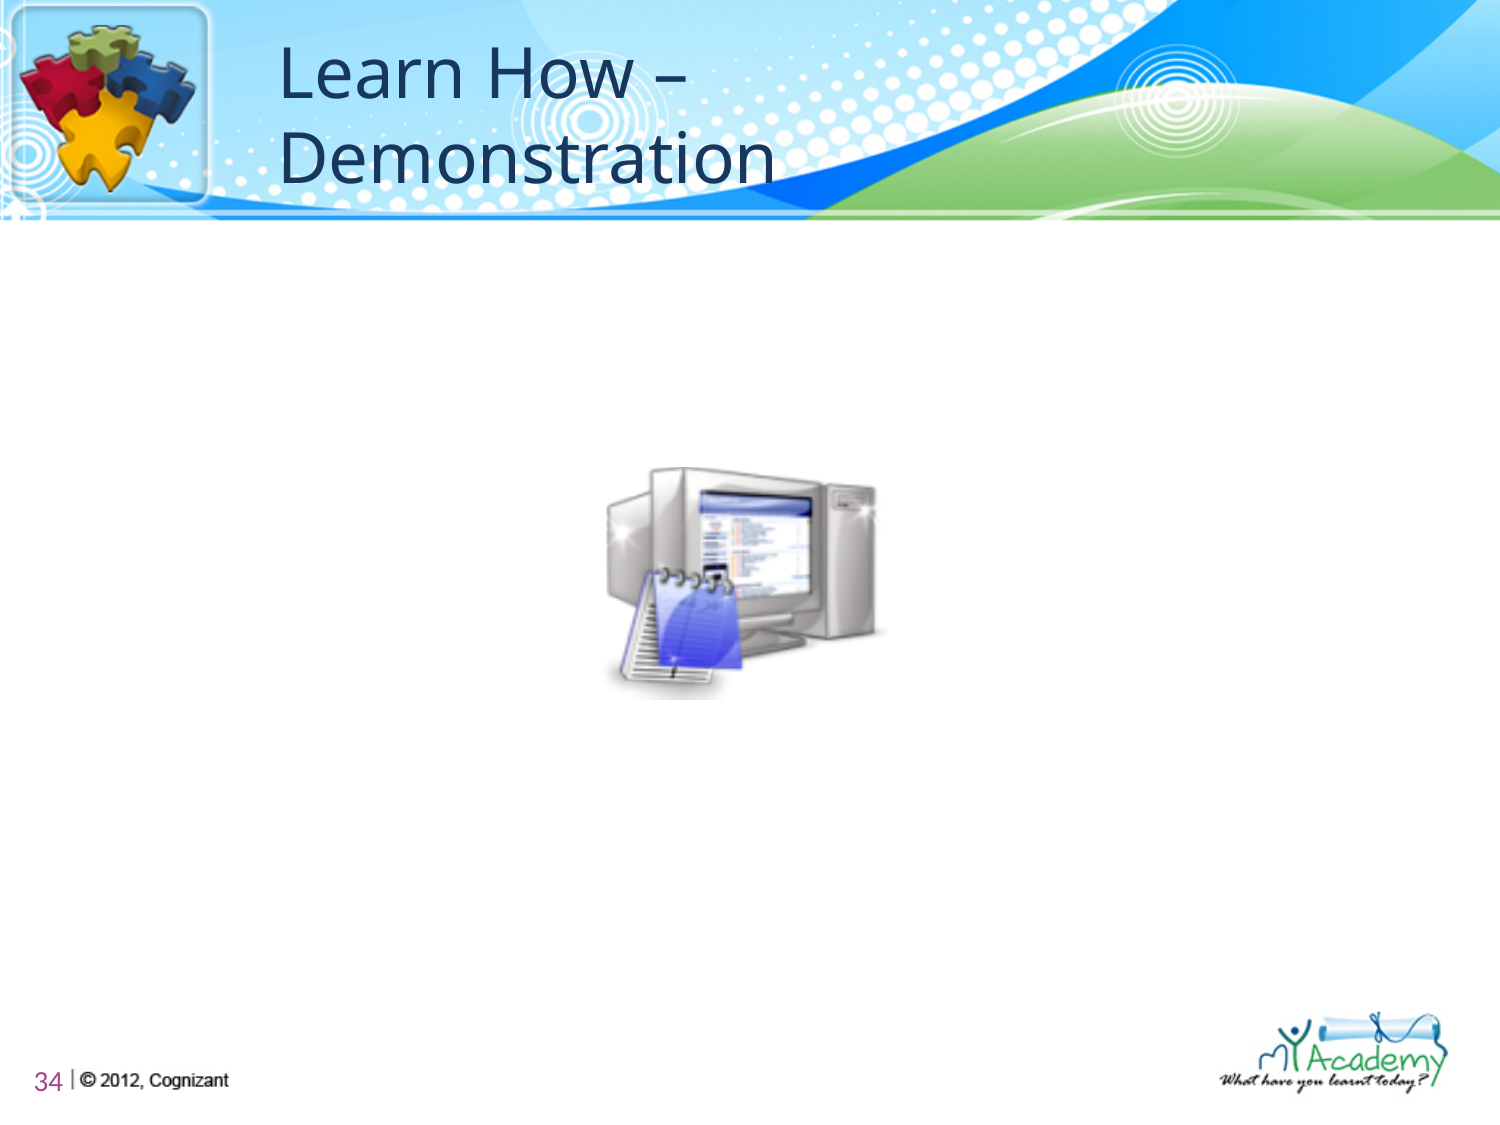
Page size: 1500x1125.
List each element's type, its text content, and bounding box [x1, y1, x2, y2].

title Learn How – Demonstration [262, 24, 1500, 200]
picture [0, 0, 1500, 1125]
slide_number 34 [18, 1055, 94, 1101]
